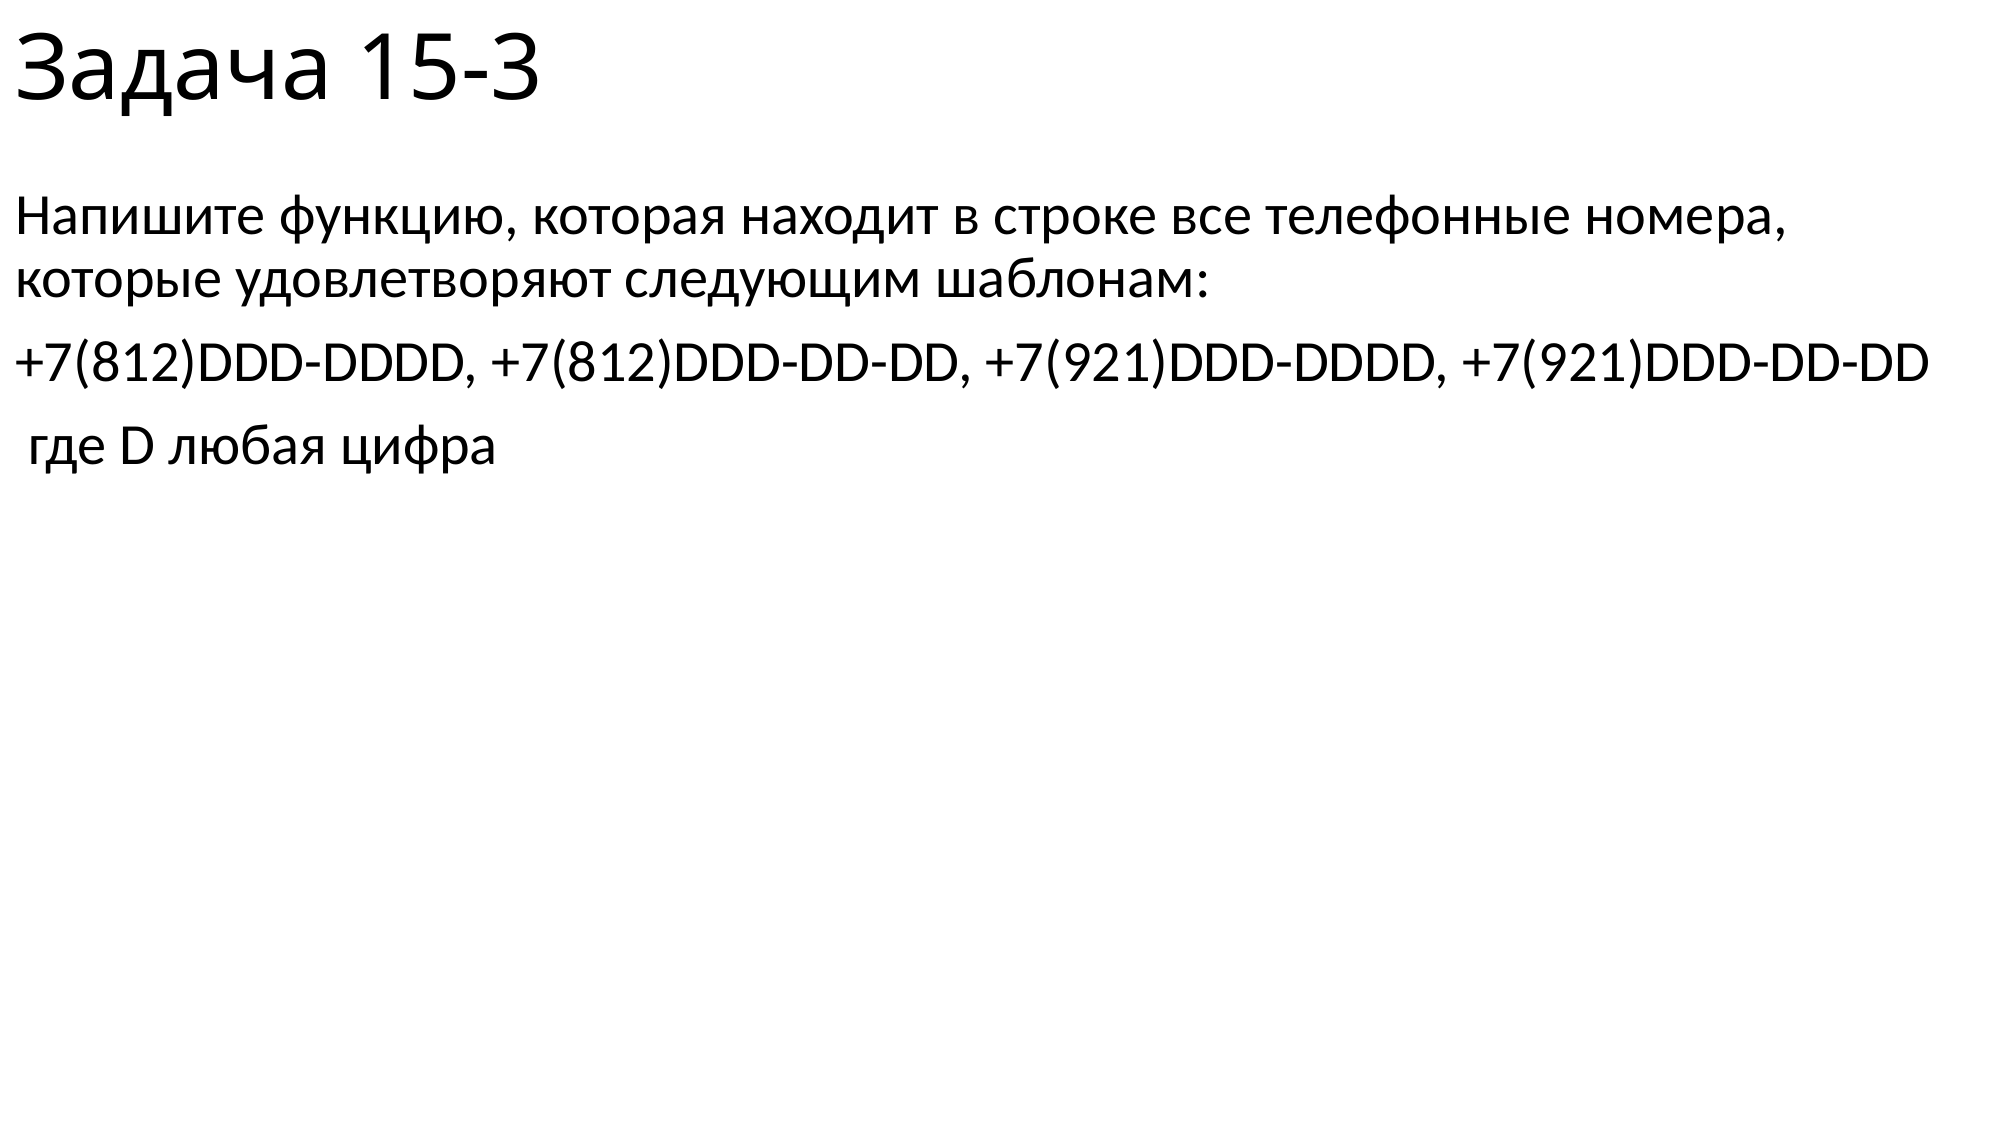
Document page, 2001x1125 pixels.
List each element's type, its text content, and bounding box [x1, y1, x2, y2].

list Напишите функцию, которая находит в строке все телефонные номера, которые удовлетворяют следующим шаблонам: +7(812)DDD-DDDD, +7(812)DDD-DD-DD, +7(921)DDD-DDDD, +7(921)DDD-DD-DD где D любая цифра [0, 176, 2000, 1113]
title Задача 15-3 [0, 0, 1725, 139]
